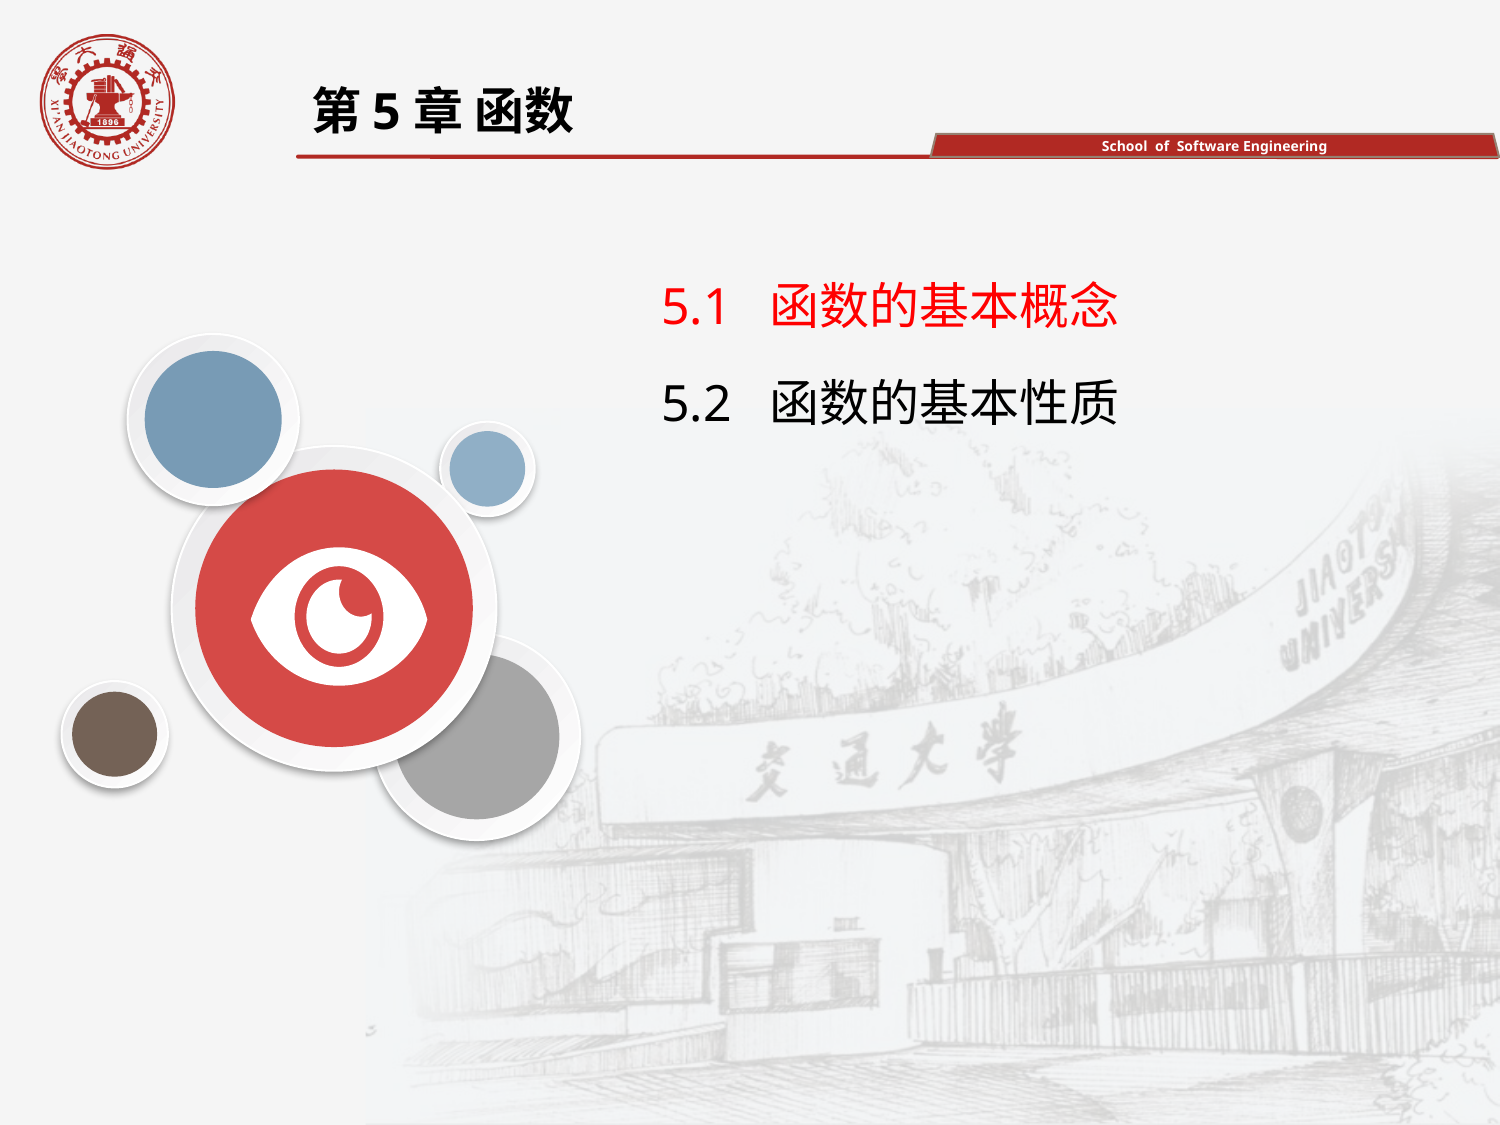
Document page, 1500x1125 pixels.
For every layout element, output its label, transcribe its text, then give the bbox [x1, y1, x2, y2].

picture [39, 34, 185, 175]
list 第5章 函数 [296, 72, 1042, 157]
list 5.1 函数的基本概念 5.2 函数的基本性质 [646, 266, 1408, 919]
